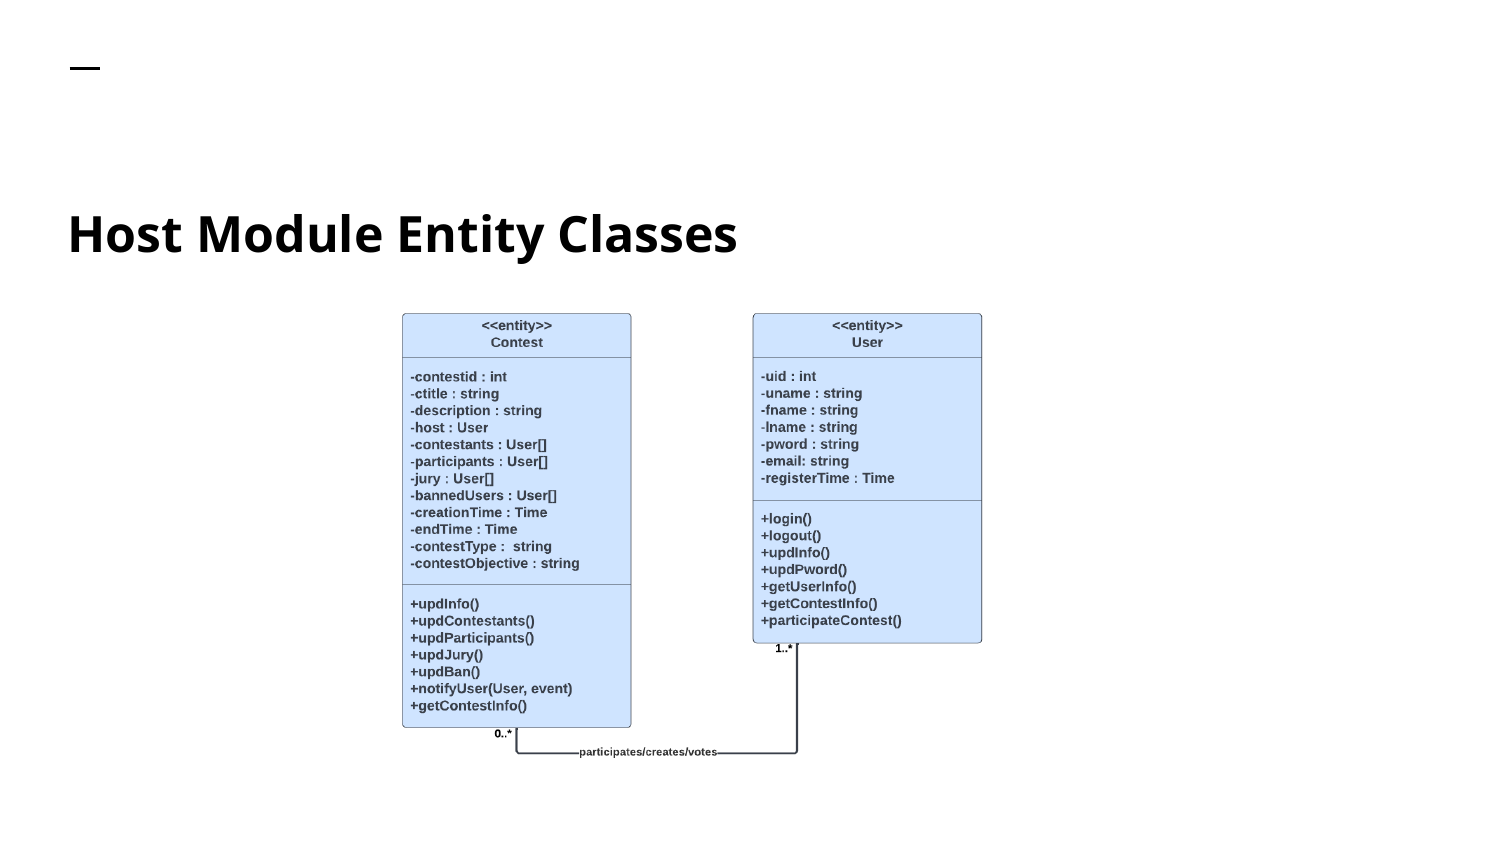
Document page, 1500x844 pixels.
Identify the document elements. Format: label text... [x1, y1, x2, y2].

picture [359, 277, 1025, 794]
title Host Module Entity Classes [52, 153, 893, 278]
